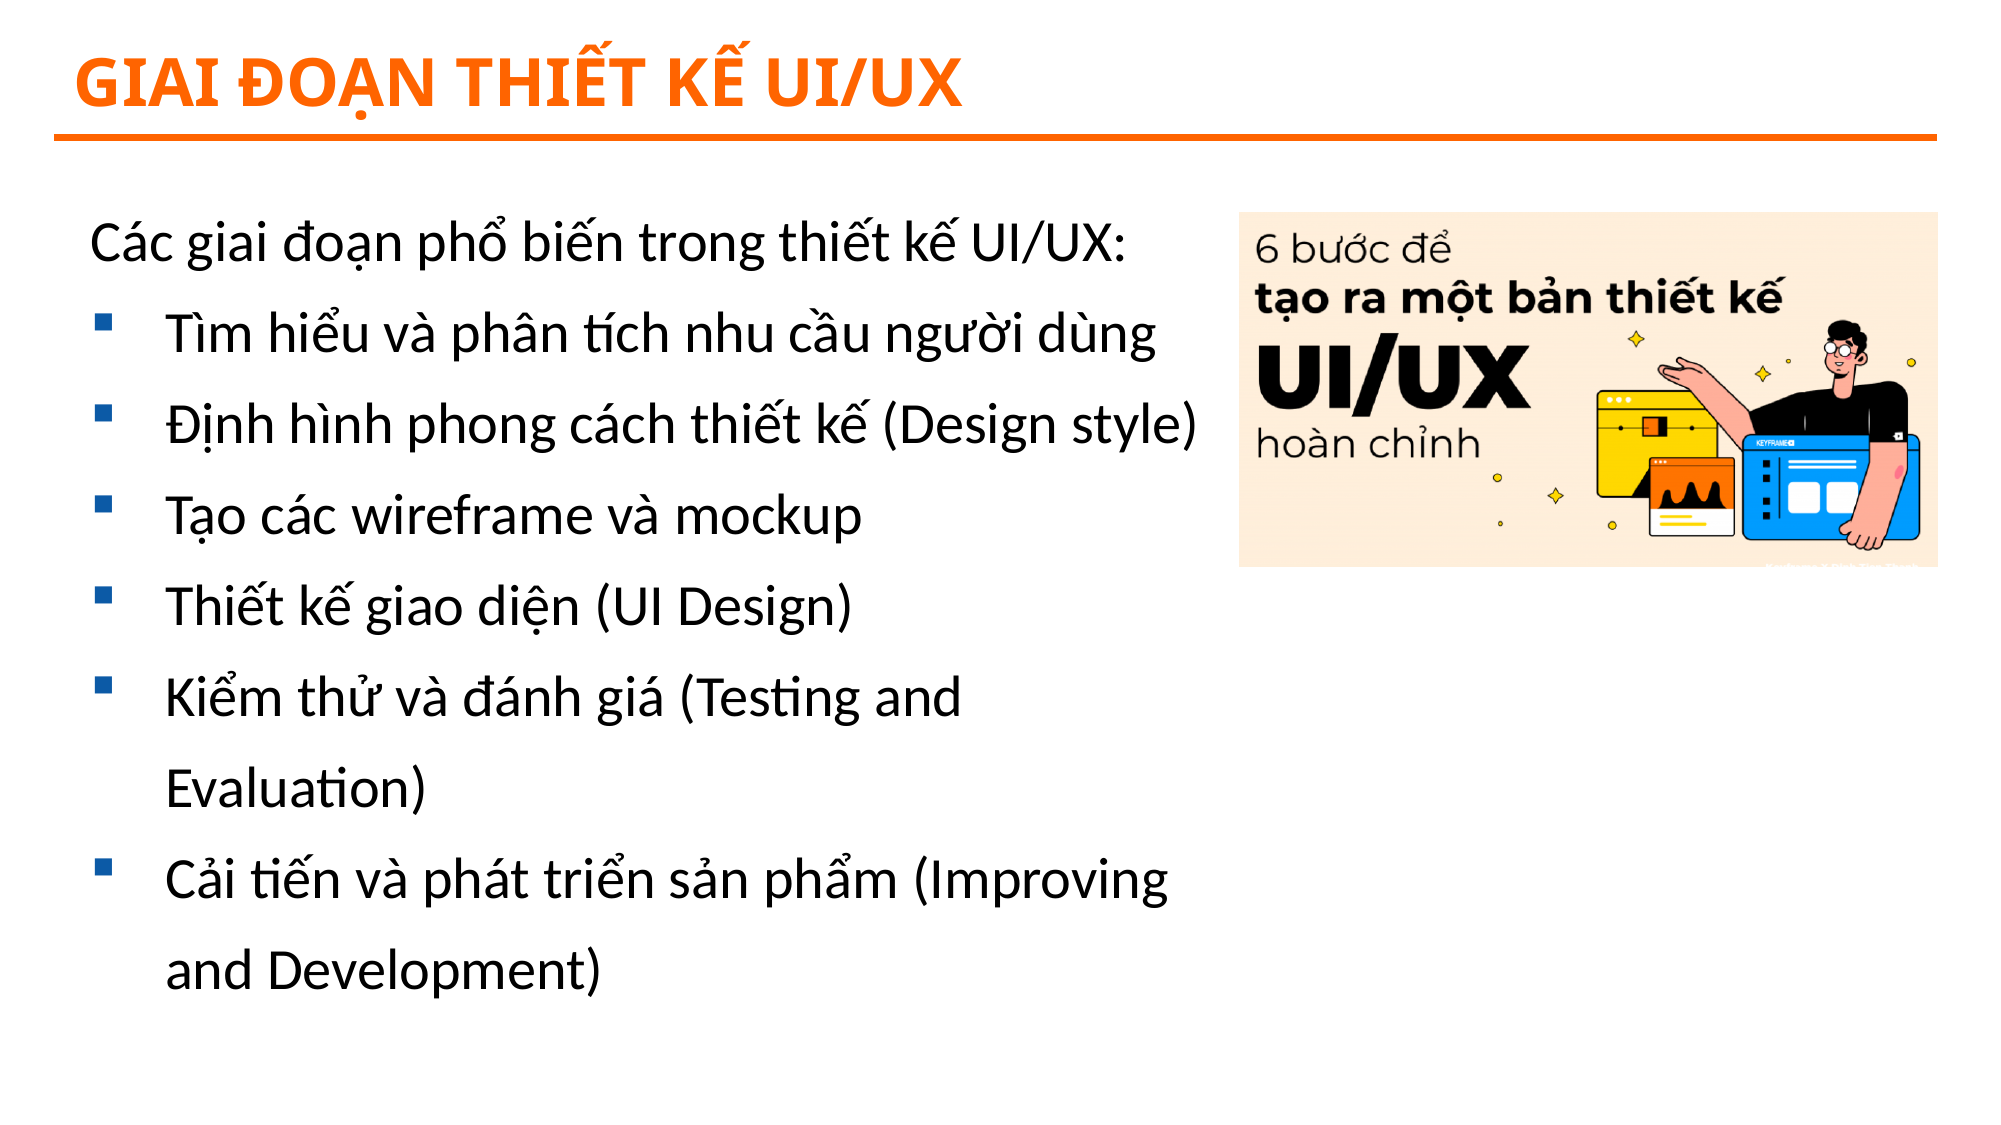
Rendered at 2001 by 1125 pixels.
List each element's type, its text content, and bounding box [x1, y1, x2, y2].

title Giai đoạn thiết kế UI/UX [53, 29, 1938, 130]
picture [1239, 212, 1938, 568]
text_box Các giai đoạn phổ biến trong thiết kế UI/UX: Tìm hiểu và phân tích nhu cầu người dùng Định hình phong cách thiết kế (Design style) Tạo các wireframe và mockup Thiết kế giao diện (UI Design) Kiểm thử và đánh giá (Testing and Evaluation) Cải tiến và phát triển sản phẩm (Improving and Development) [75, 174, 1218, 1009]
